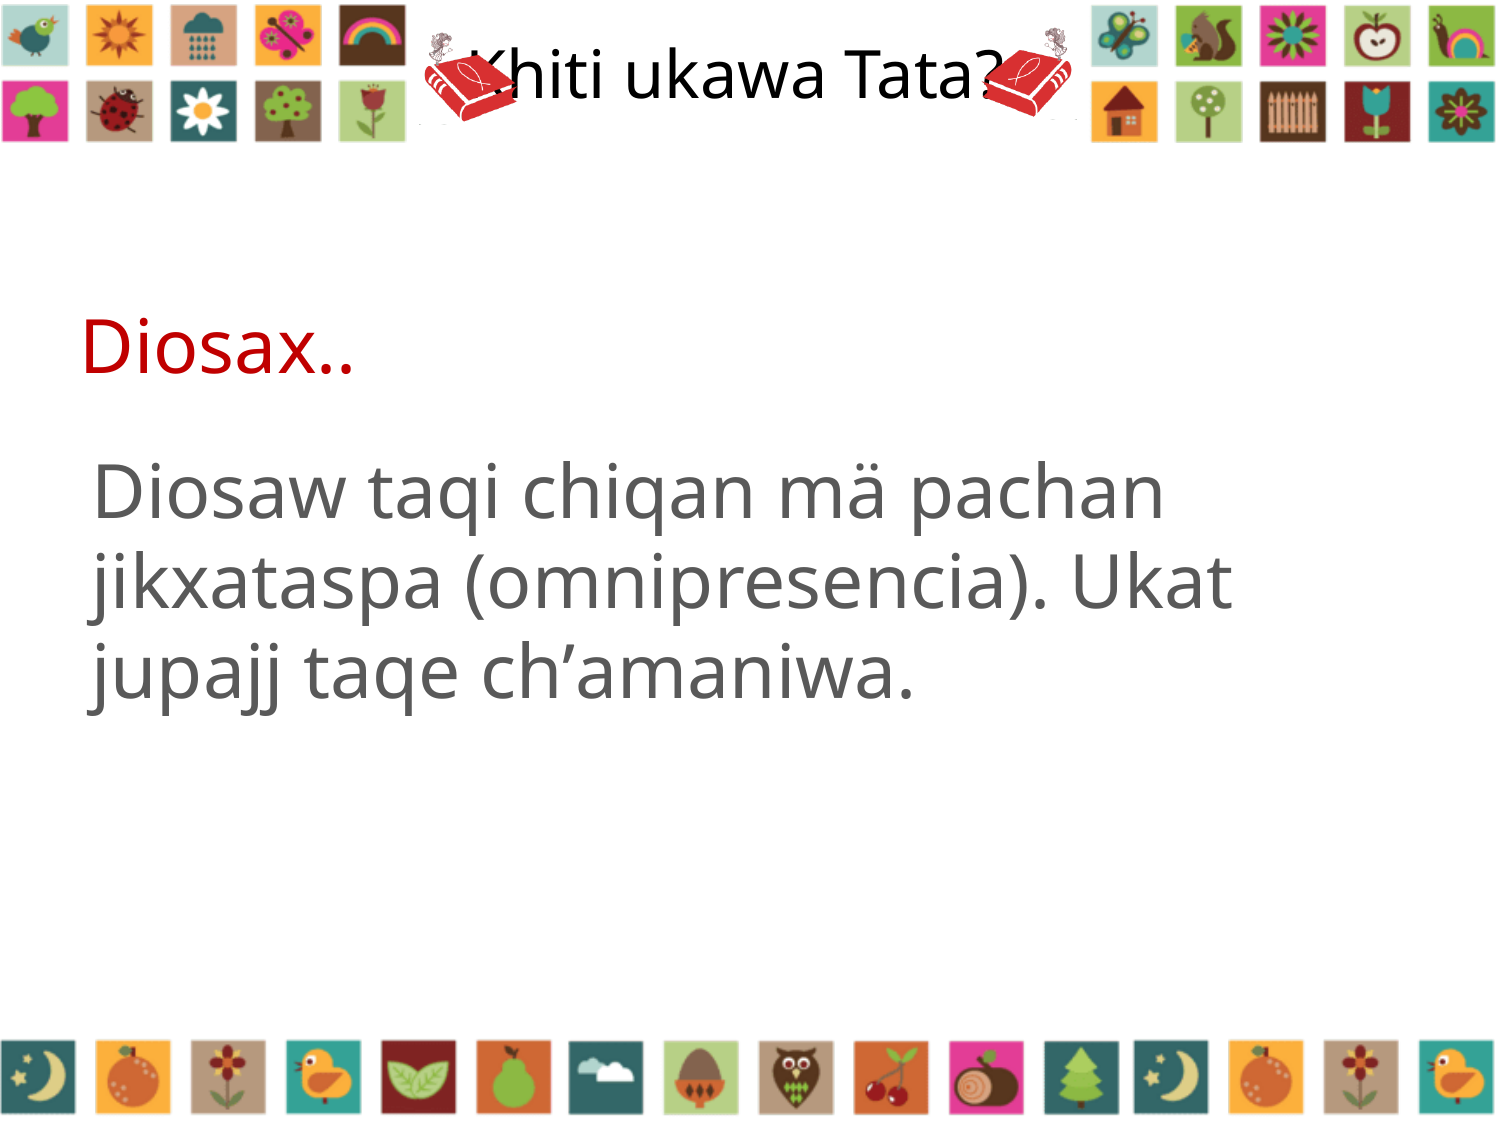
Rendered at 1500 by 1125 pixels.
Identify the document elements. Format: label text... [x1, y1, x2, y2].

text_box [0, 1028, 1500, 1118]
picture [0, 3, 550, 150]
text_box Diosax.. [64, 290, 1412, 396]
text_box Khiti ukawa Tata? [553, 24, 945, 120]
picture [950, 3, 1500, 150]
text_box Diosaw taqi chiqan mä pachan jikxataspa (omnipresencia). Ukat jupajj taqe chʼamaniwa. [76, 436, 1424, 722]
